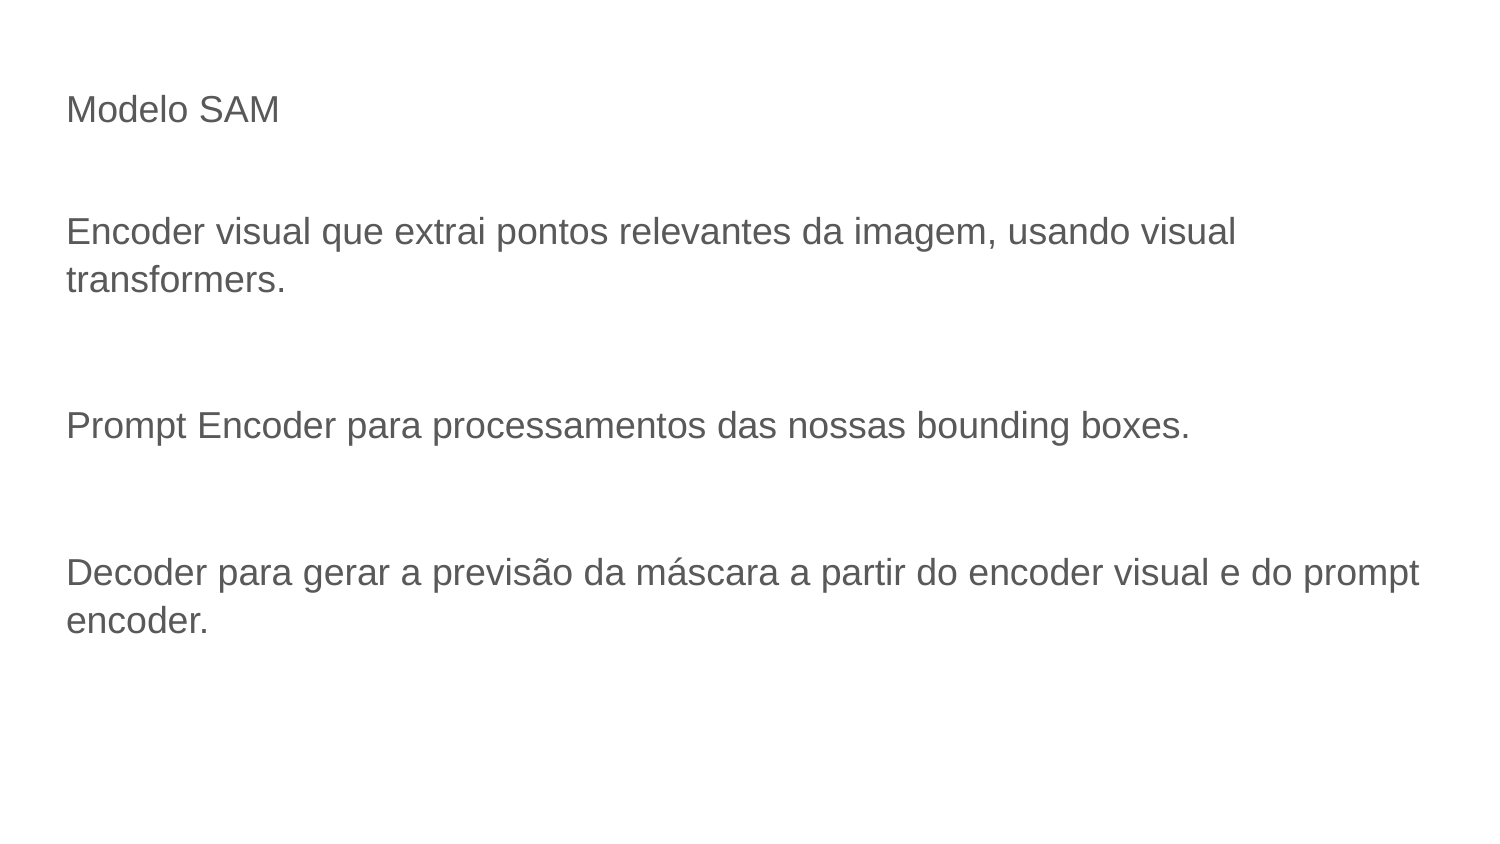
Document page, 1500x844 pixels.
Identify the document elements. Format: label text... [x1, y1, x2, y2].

list Encoder visual que extrai pontos relevantes da imagem, usando visual transformers. Prompt Encoder para processamentos das nossas bounding boxes. Decoder para gerar a previsão da máscara a partir do encoder visual e do prompt encoder. [51, 189, 1449, 750]
title Modelo SAM [51, 72, 1449, 167]
